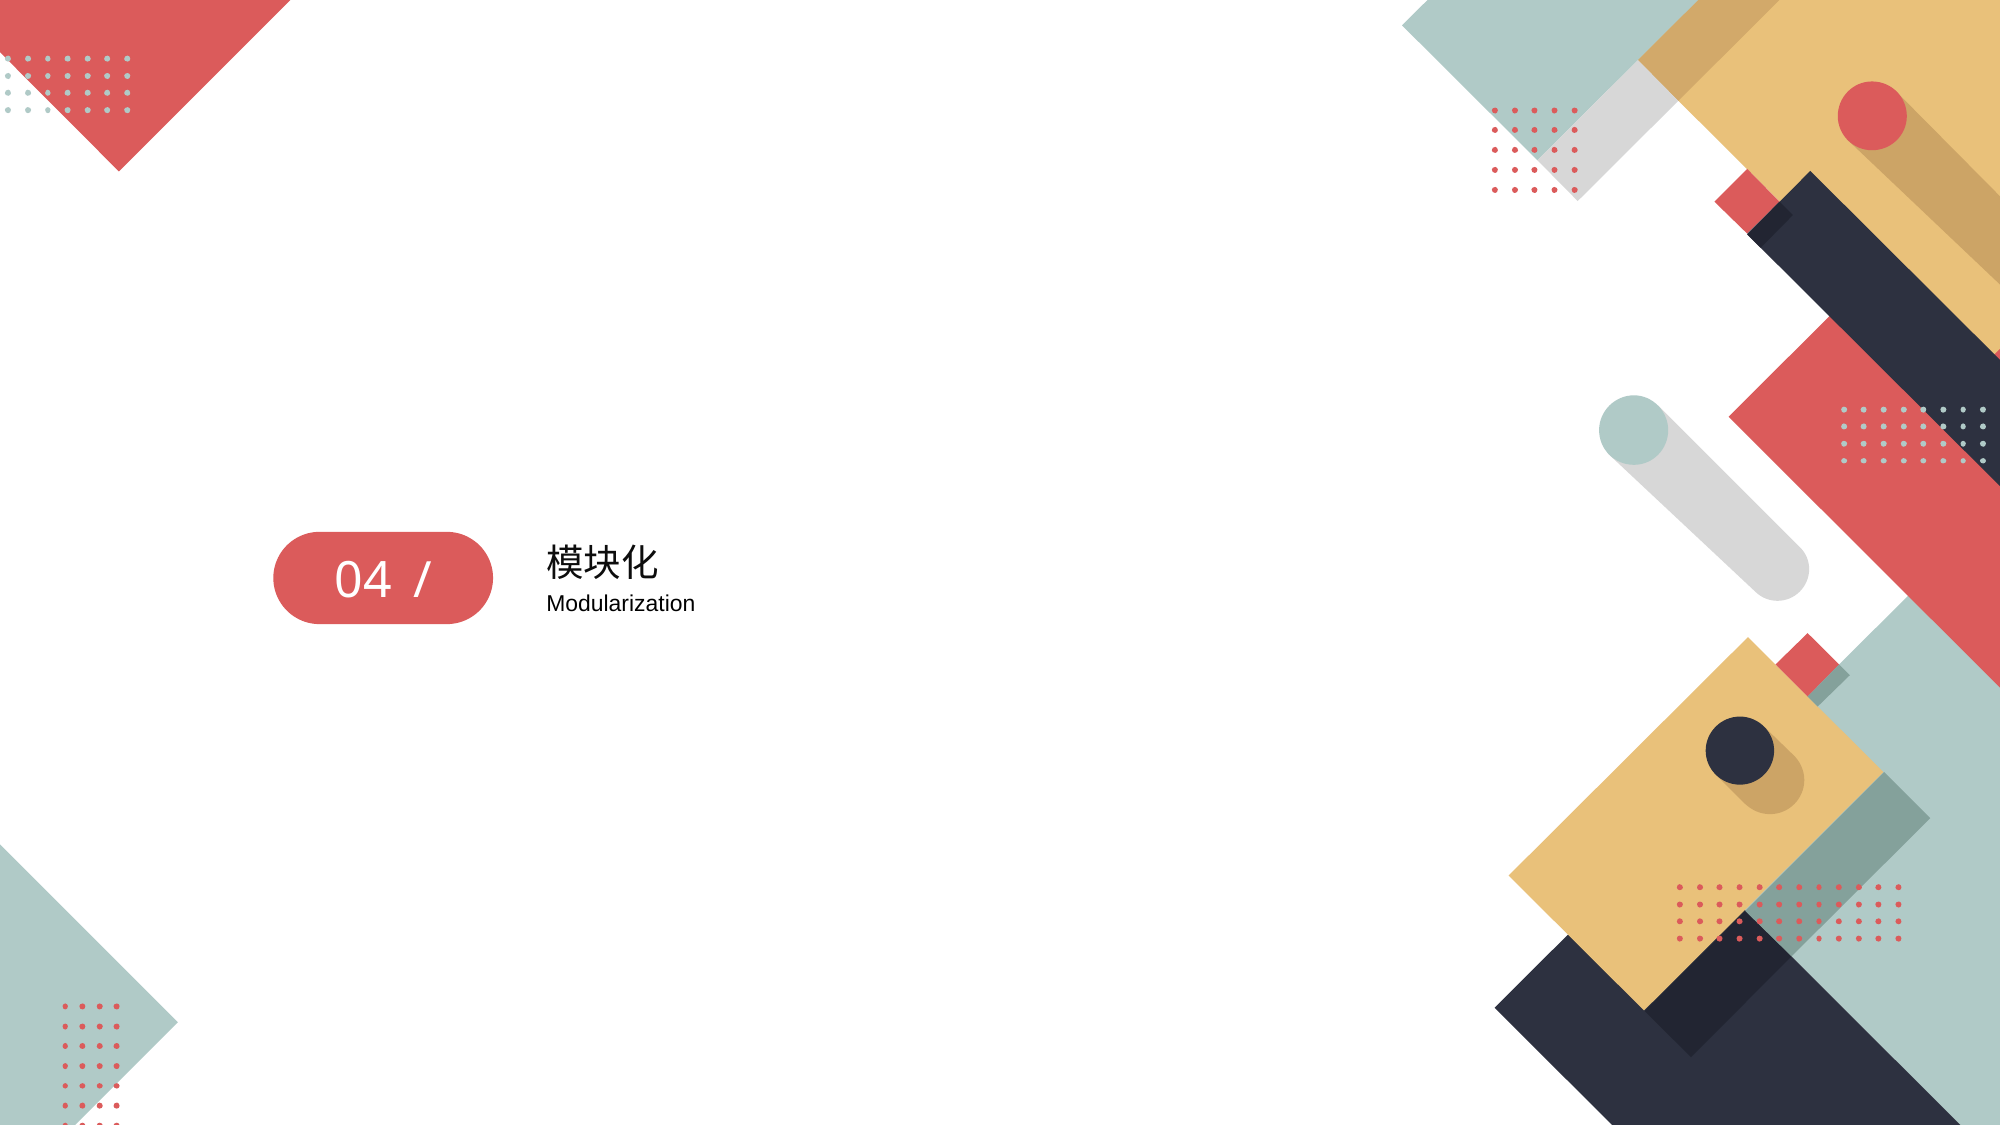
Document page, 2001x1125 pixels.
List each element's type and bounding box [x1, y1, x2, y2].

picture [0, 0, 532, 1125]
text_box [531, 531, 711, 624]
picture [1402, 0, 2000, 1125]
